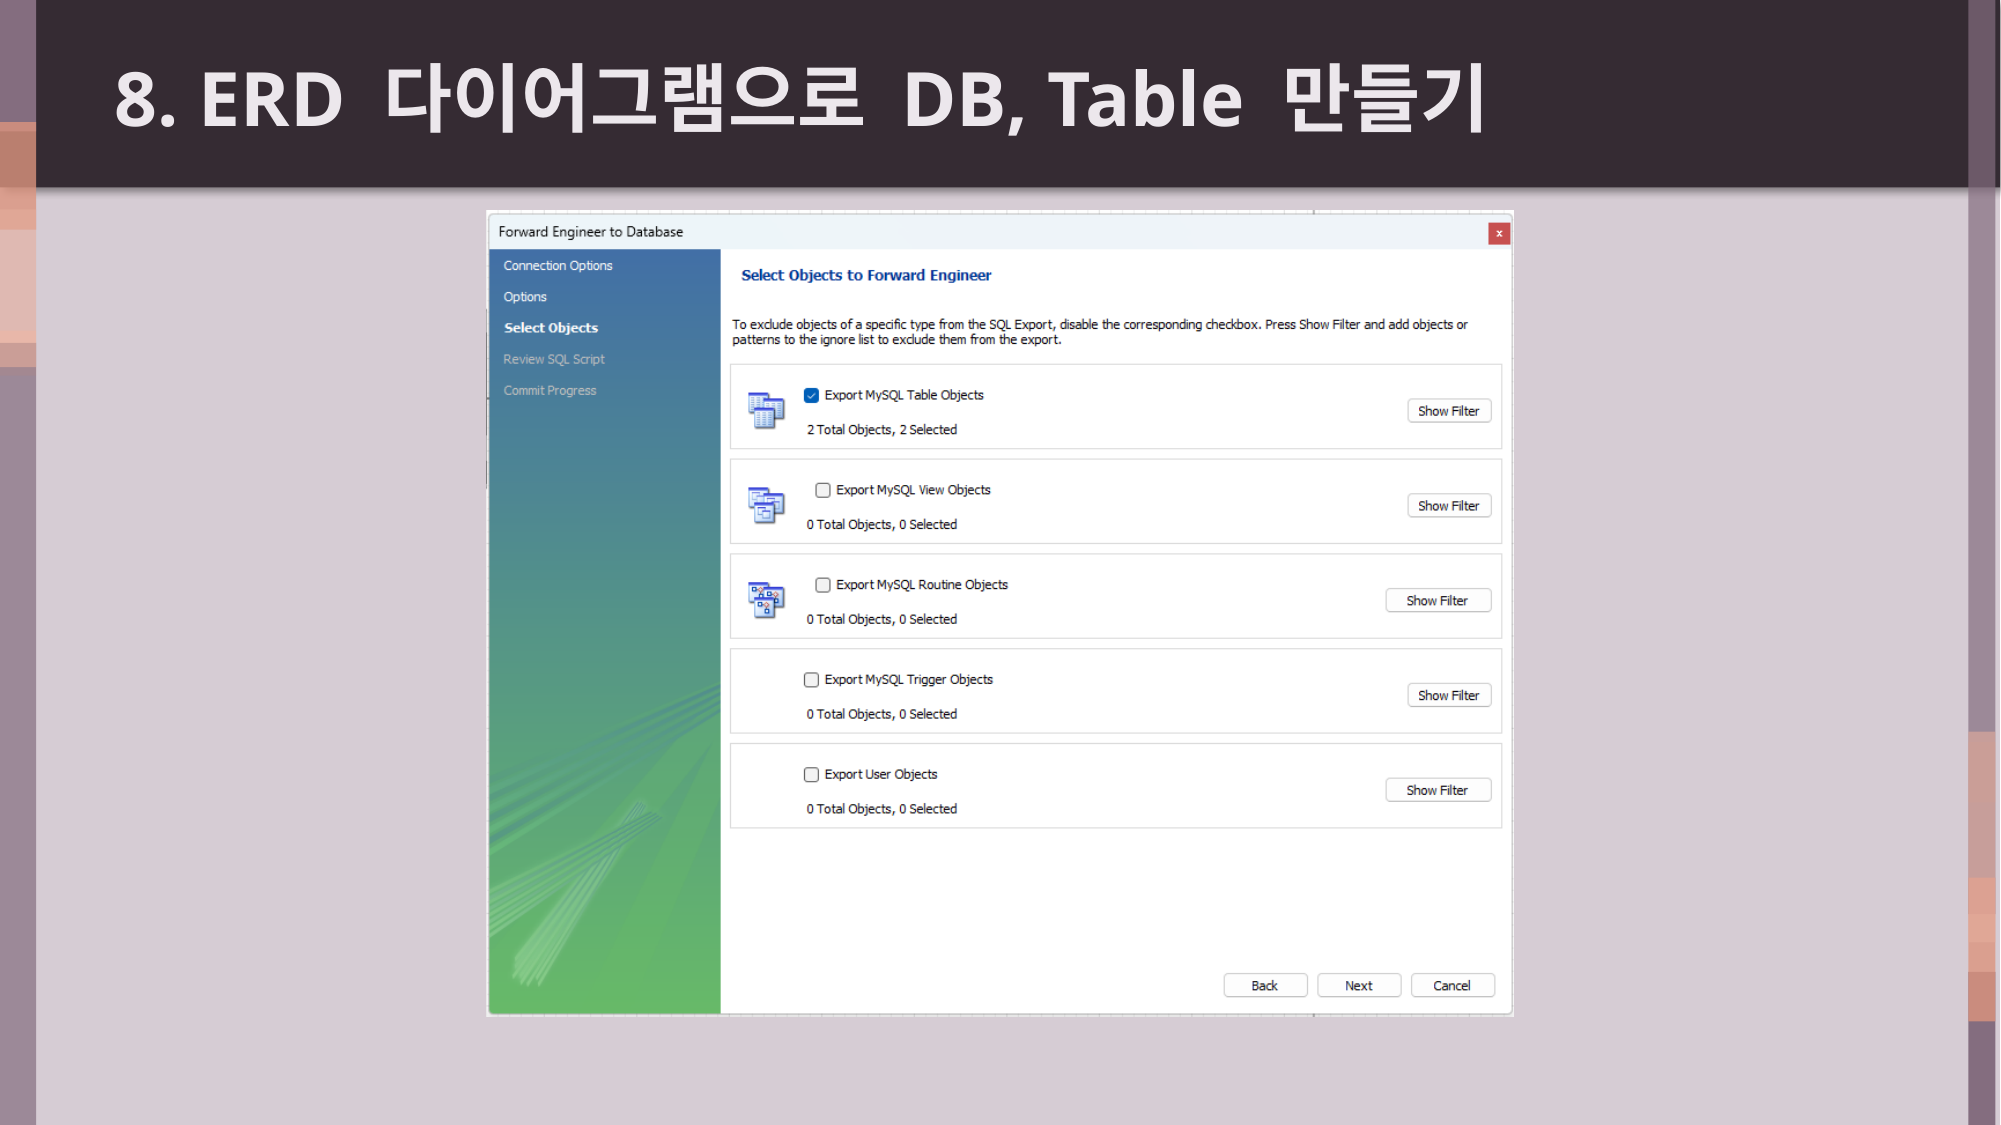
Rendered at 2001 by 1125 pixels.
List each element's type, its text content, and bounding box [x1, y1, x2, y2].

title 8. ERD 다이어그램으로 DB, Table 만들기 [99, 31, 1900, 163]
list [486, 210, 1514, 1018]
